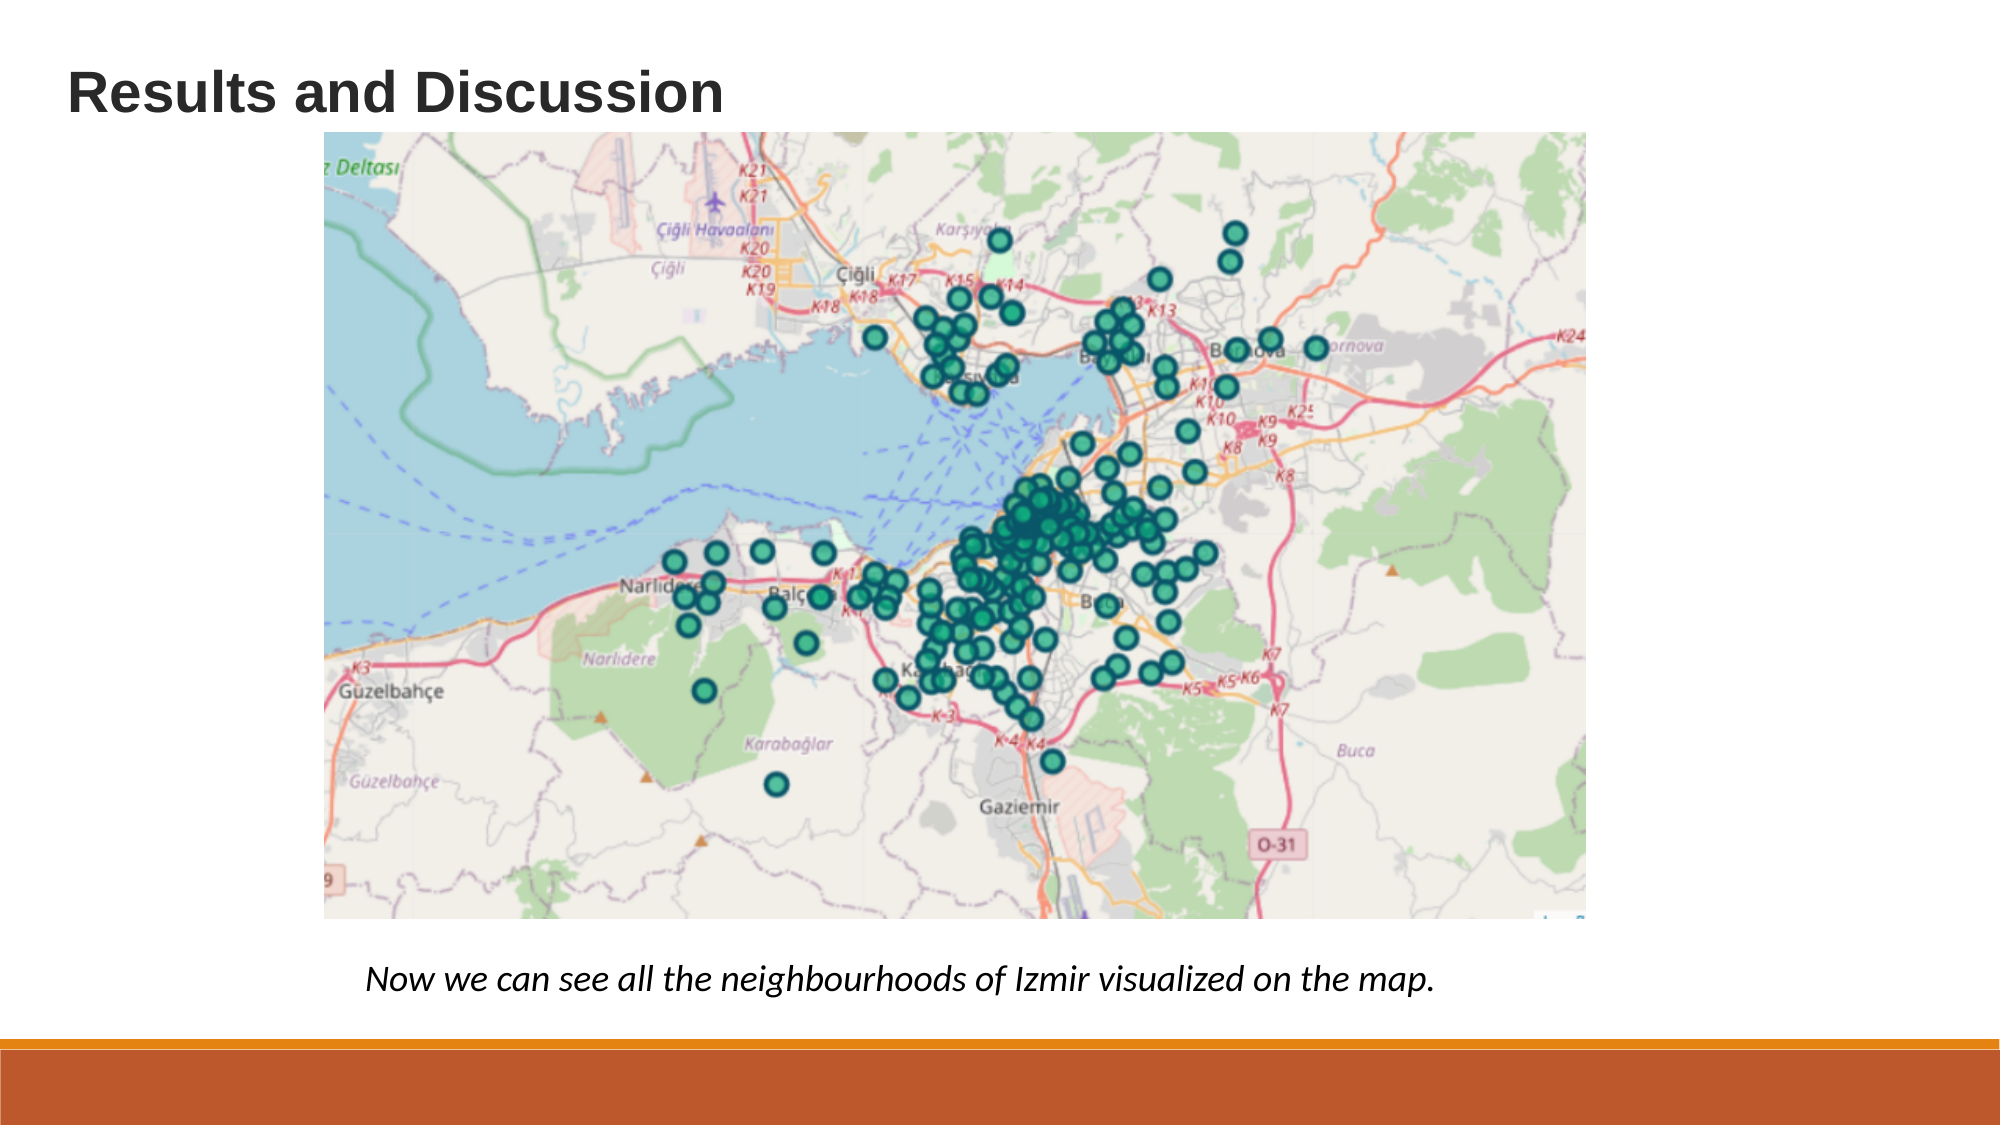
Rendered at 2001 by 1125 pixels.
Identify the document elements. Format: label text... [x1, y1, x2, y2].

picture [323, 132, 1587, 920]
text_box Now we can see all the neighbourhoods of Izmir visualized on the map. [350, 943, 1483, 1006]
text_box Results and Discussion [53, 47, 741, 132]
